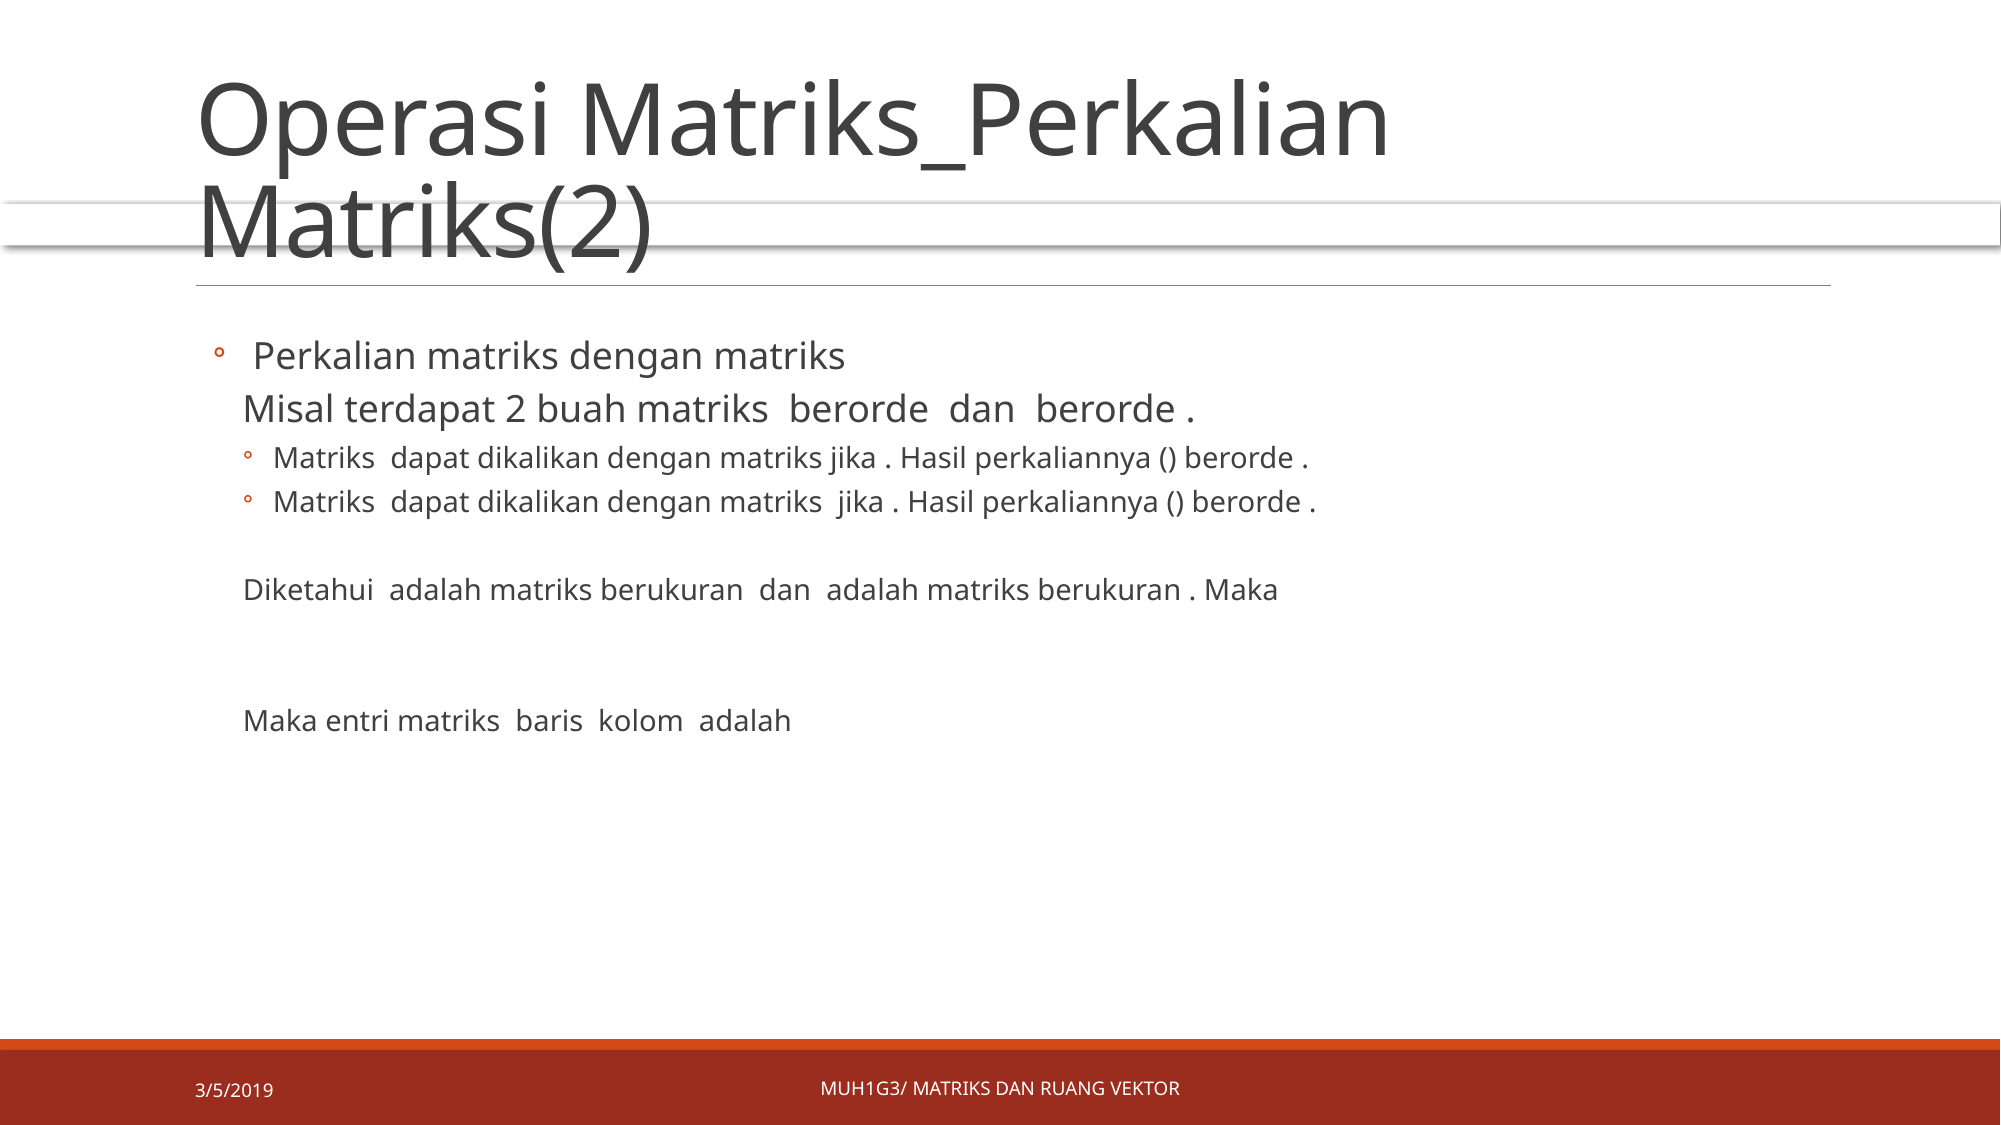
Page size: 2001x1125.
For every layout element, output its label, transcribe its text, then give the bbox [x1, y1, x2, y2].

footer MUH1G3/ MATRIKS DAN RUANG VEKTOR [604, 1059, 1396, 1120]
title Operasi Matriks_Perkalian Matriks(2) [180, 47, 1830, 285]
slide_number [180, 1059, 586, 1120]
